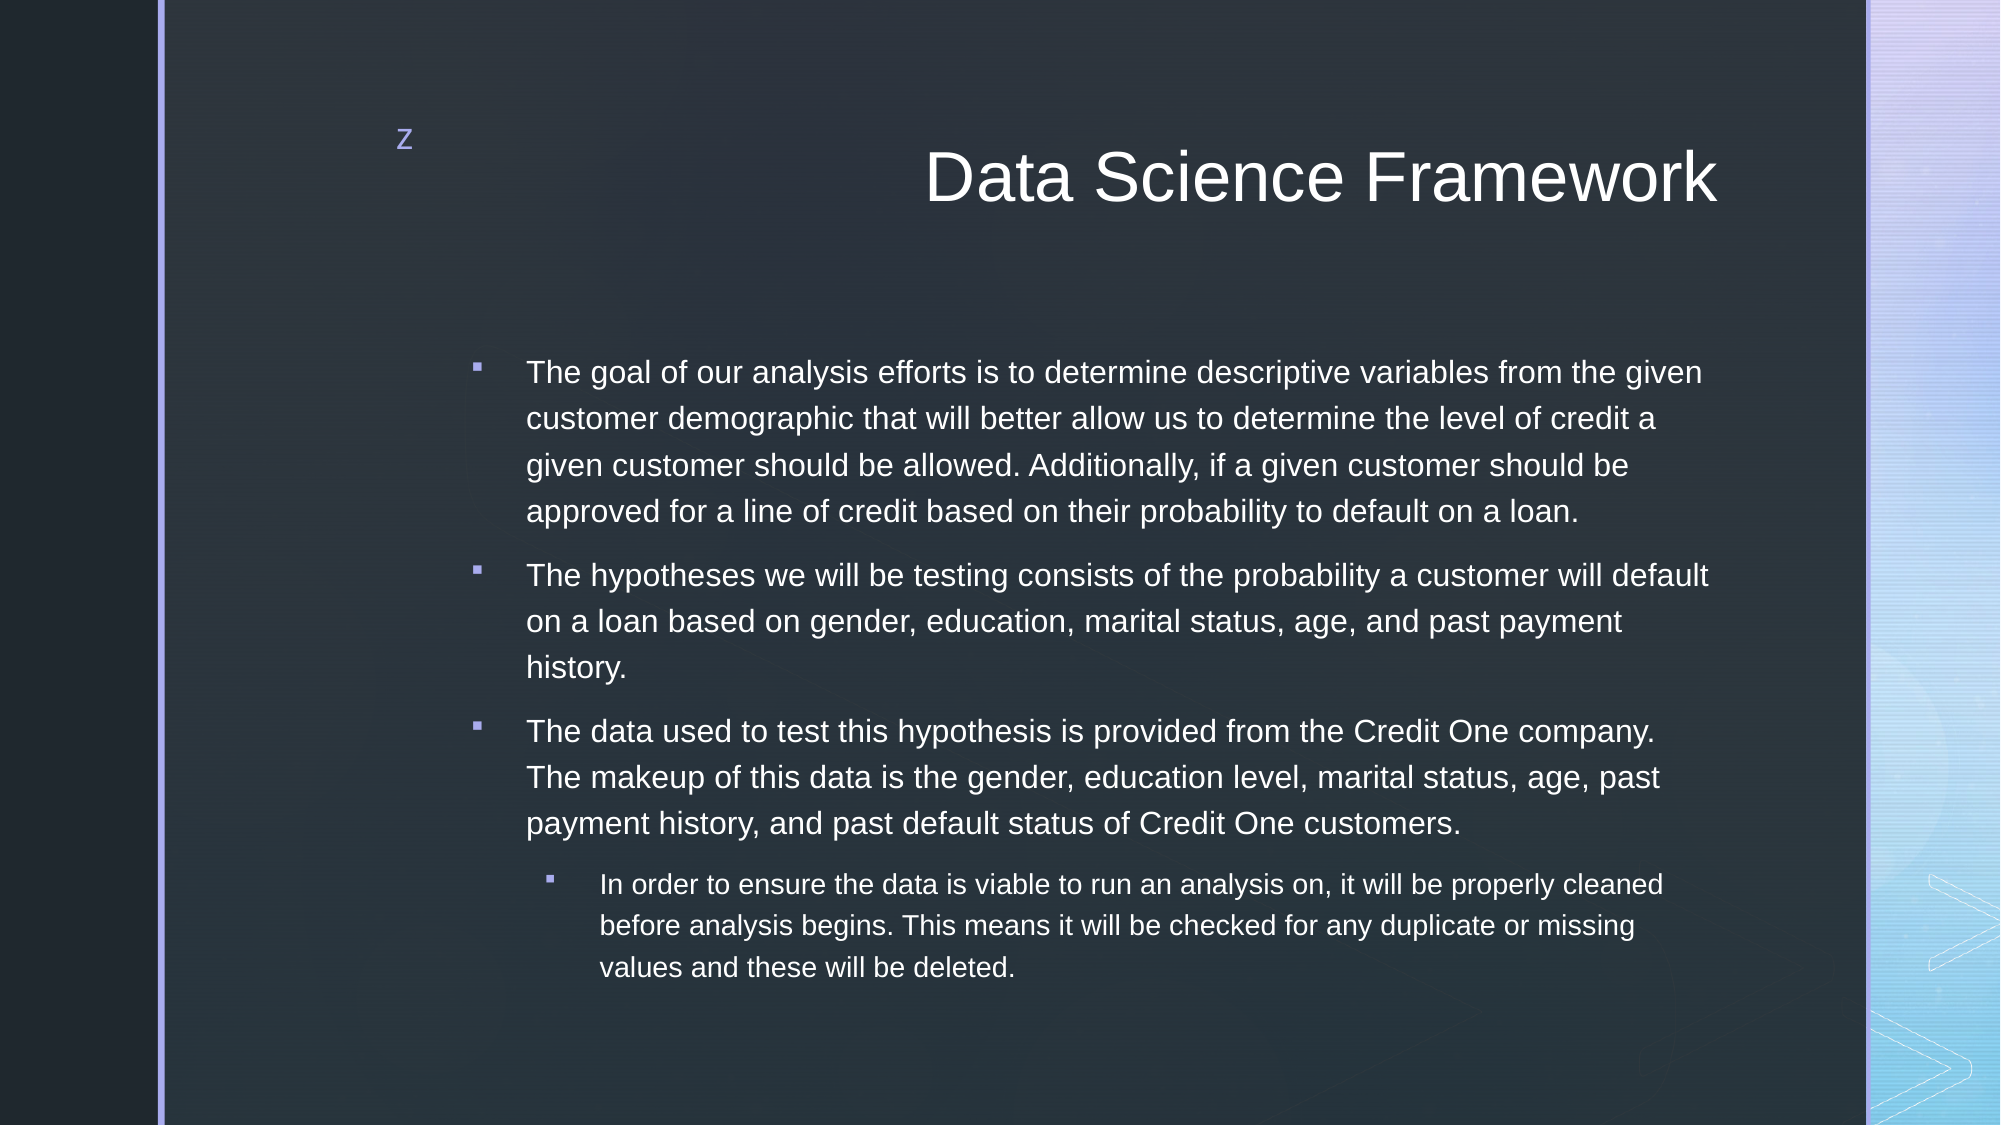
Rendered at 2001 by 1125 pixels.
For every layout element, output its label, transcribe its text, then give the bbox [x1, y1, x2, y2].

picture [1871, 0, 2001, 1125]
title Data Science Framework [428, 132, 1734, 310]
list The goal of our analysis efforts is to determine descriptive variables from the given customer demographic that will better allow us to determine the level of credit a given customer should be allowed. Additionally, if a given customer should be approved for a line of credit based on their probability to default on a loan. The hypotheses we will be testing consists of the probability a customer will default on a loan based on gender, education, marital status, age, and past payment history. The data used to test this hypothesis is provided from the Credit One company. The makeup of this data is the gender, education level, marital status, age, past payment history, and past default status of Credit One customers. In order to ensure the data is viable to run an analysis on, it will be properly cleaned before analysis begins. This means it will be checked for any duplicate or missing values and these will be deleted. [454, 336, 1734, 993]
